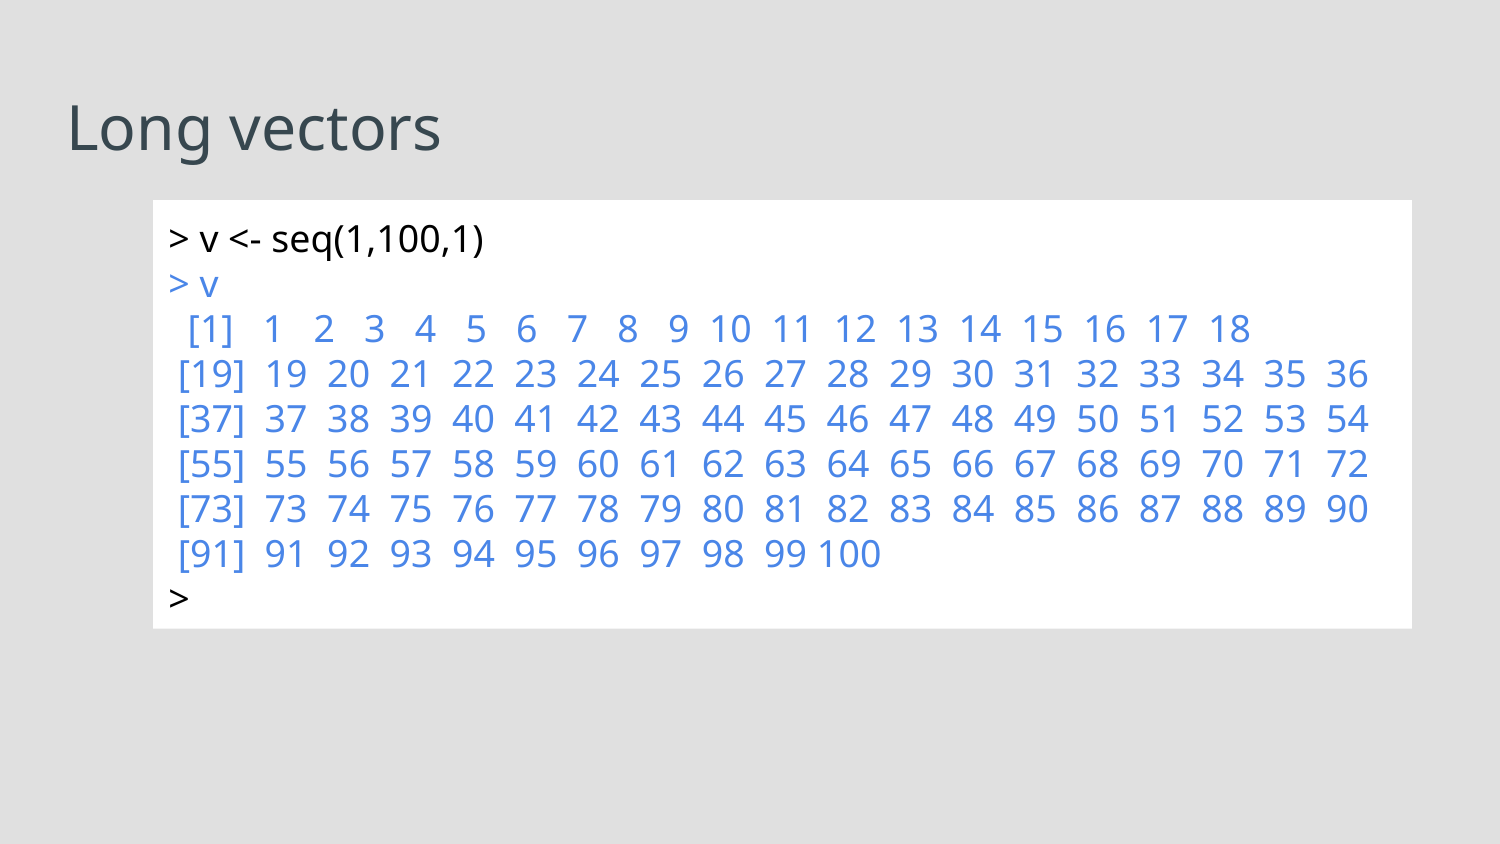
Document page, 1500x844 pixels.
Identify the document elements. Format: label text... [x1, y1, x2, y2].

title Long vectors [51, 72, 1449, 167]
text_box > v <- seq(1,100,1) > v [1] 1 2 3 4 5 6 7 8 9 10 11 12 13 14 15 16 17 18 [19] 19 20 21 22 23 24 25 26 27 28 29 30 31 32 33 34 35 36 [37] 37 38 39 40 41 42 43 44 45 46 47 48 49 50 51 52 53 54 [55] 55 56 57 58 59 60 61 62 63 64 65 66 67 68 69 70 71 72 [73] 73 74 75 76 77 78 79 80 81 82 83 84 85 86 87 88 89 90 [91] 91 92 93 94 95 96 97 98 99 100 > [153, 200, 1412, 629]
